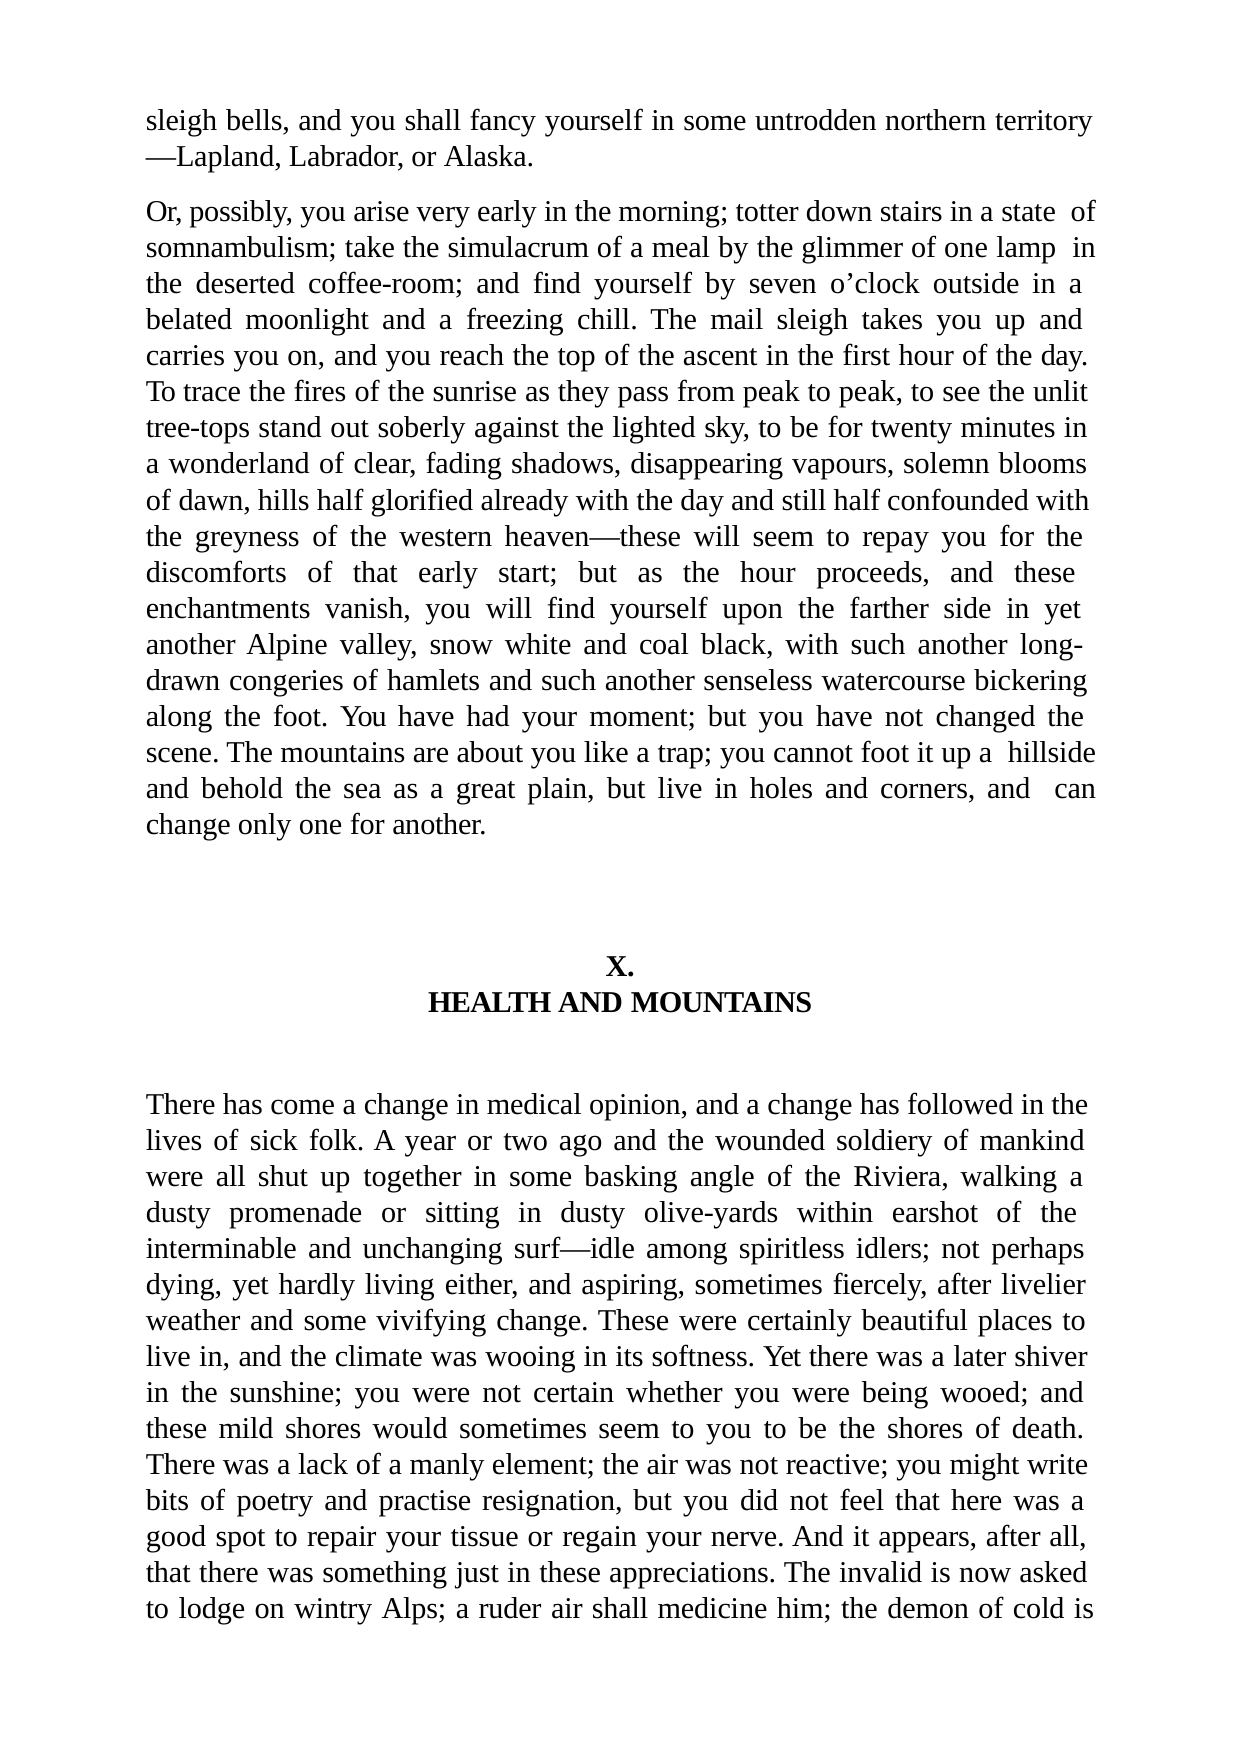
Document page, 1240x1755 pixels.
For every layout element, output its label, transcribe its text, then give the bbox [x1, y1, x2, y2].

text_box X. HEALTH AND MOUNTAINS There has come a change in medical opinion, and a change has followed in the lives of sick folk. A year or two ago and the wounded soldiery of mankind were all shut up together in some basking angle of the Riviera, walking a dusty promenade or sitting in dusty olive-yards within earshot of the interminable and unchanging surf—idle among spiritless idlers; not perhaps dying, yet hardly living either, and aspiring, sometimes fiercely, after livelier weather and some vivifying change. These were certainly beautiful places to live in, and the climate was wooing in its softness. Yet there was a later shiver in the sunshine; you were not certain whether you were being wooed; and these mild shores would sometimes seem to you to be the shores of death. There was a lack of a manly element; the air was not reactive; you might write bits of poetry and practise resignation, but you did not feel that here was a good spot to repair your tissue or regain your nerve. And it appears, after all, that there was something just in these appreciations. The invalid is now asked to lodge on wintry Alps; a ruder air shall medicine him; the demon of cold is [143, 944, 1097, 1625]
text_box sleigh bells, and you shall fancy yourself in some untrodden northern territory —Lapland, Labrador, or Alaska. Or, possibly, you arise very early in the morning; totter down stairs in a state of somnambulism; take the simulacrum of a meal by the glimmer of one lamp in the deserted coffee-room; and find yourself by seven o’clock outside in a belated moonlight and a freezing chill. The mail sleigh takes you up and carries you on, and you reach the top of the ascent in the first hour of the day. To trace the fires of the sunrise as they pass from peak to peak, to see the unlit tree-tops stand out soberly against the lighted sky, to be for twenty minutes in a wonderland of clear, fading shadows, disappearing vapours, solemn blooms of dawn, hills half glorified already with the day and still half confounded with the greyness of the western heaven—these will seem to repay you for the discomforts of that early start; but as the hour proceeds, and these enchantments vanish, you will find yourself upon the farther side in yet another Alpine valley, snow white and coal black, with such another long- drawn congeries of hamlets and such another senseless watercourse bickering along the foot. You have had your moment; but you have not changed the scene. The mountains are about you like a trap; you cannot foot it up a hillside and behold the sea as a great plain, but live in holes and corners, and can change only one for another. [143, 98, 1097, 841]
